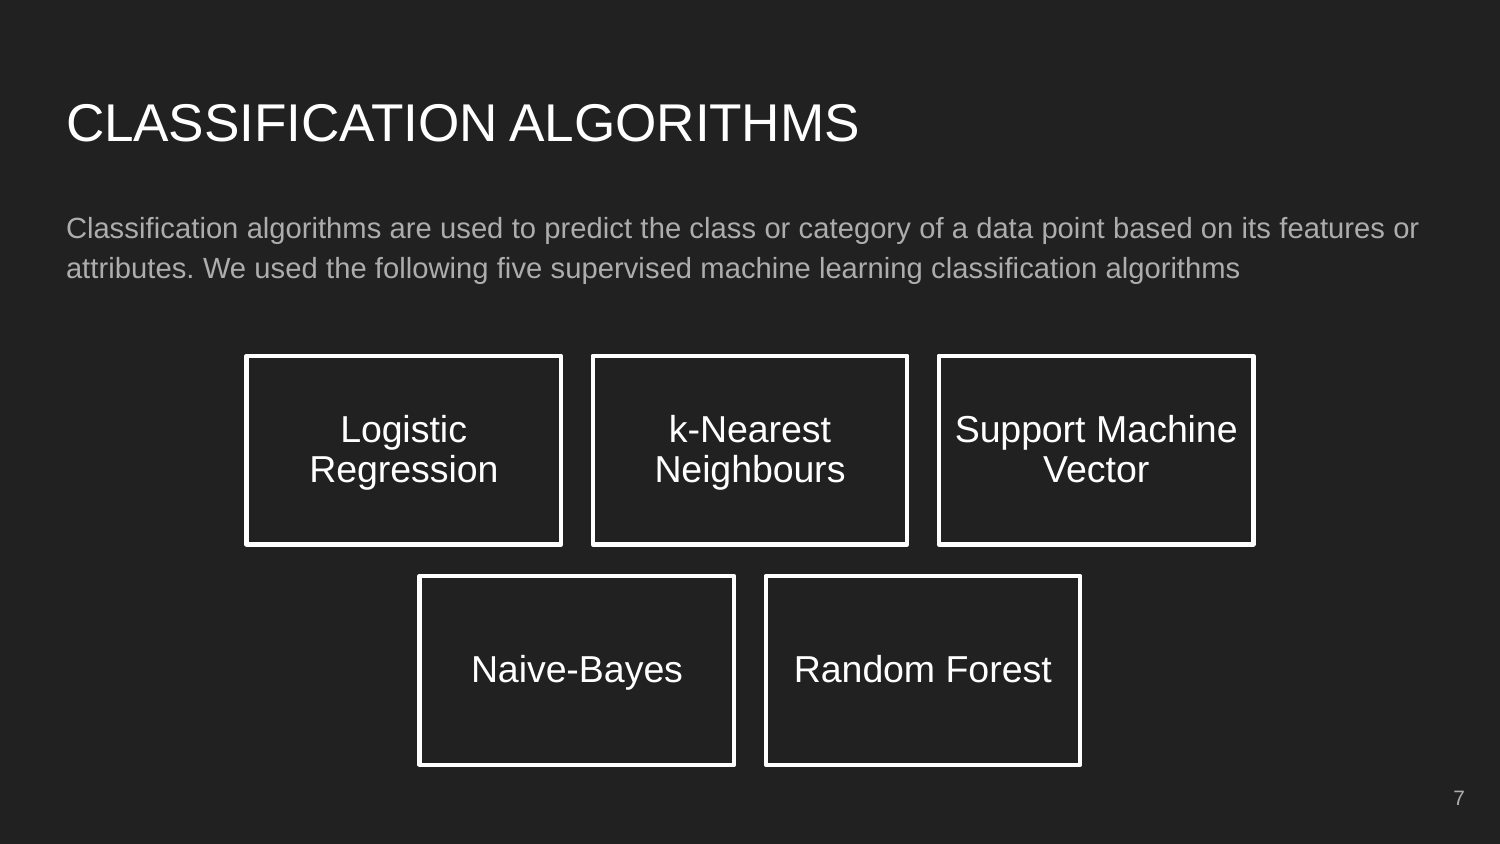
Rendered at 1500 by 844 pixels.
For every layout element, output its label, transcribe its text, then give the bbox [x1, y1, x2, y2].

slide_number 7 [1389, 764, 1480, 830]
list Classification algorithms are used to predict the class or category of a data point based on its features or attributes. We used the following five supervised machine learning classification algorithms [51, 189, 1449, 318]
title CLASSIFICATION ALGORITHMS [51, 72, 1449, 167]
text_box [116, 355, 1384, 766]
